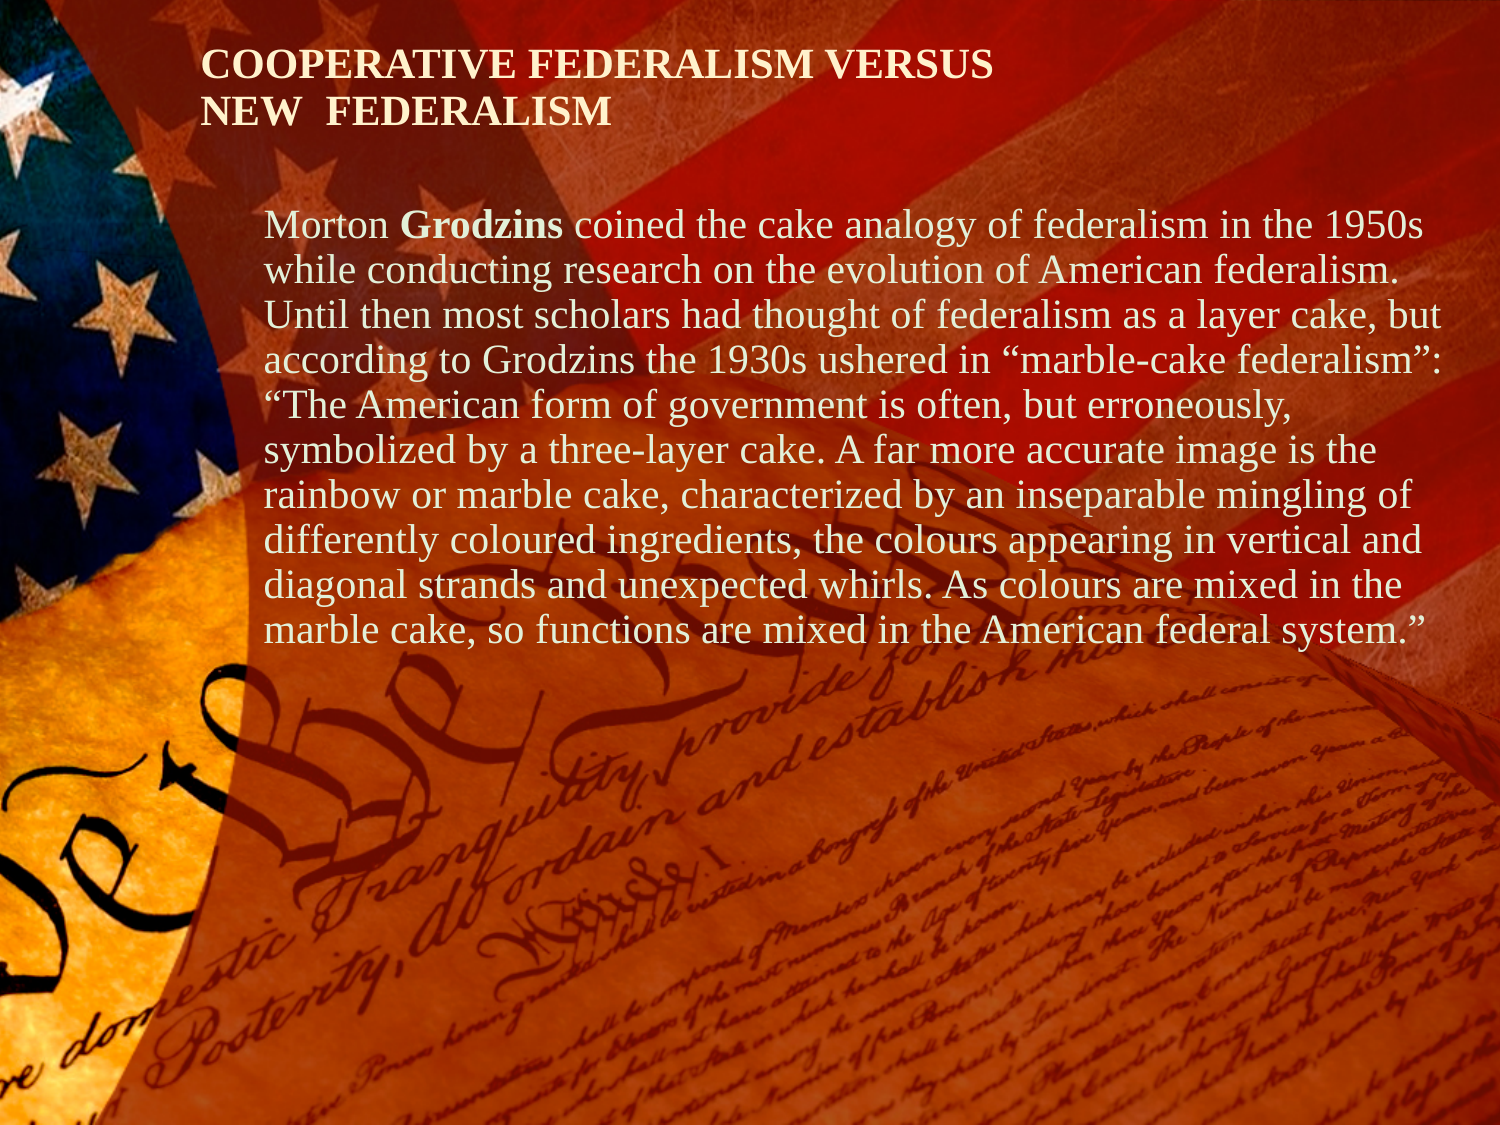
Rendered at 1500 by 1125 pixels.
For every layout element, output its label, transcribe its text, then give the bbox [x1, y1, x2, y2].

list Morton Grodzins coined the cake analogy of federalism in the 1950s while conducting research on the evolution of American federalism. Until then most scholars had thought of federalism as a layer cake, but according to Grodzins the 1930s ushered in “marble-cake federalism”: “The American form of government is often, but erroneously, symbolized by a three-layer cake. A far more accurate image is the rainbow or marble cake, characterized by an inseparable mingling of differently coloured ingredients, the colours appearing in vertical and diagonal strands and unexpected whirls. As colours are mixed in the marble cake, so functions are mixed in the American federal system.” [248, 195, 1483, 993]
title COOPERATIVE FEDERALISM VERSUS NEW FEDERALISM [185, 33, 1397, 143]
picture [0, 0, 1500, 1125]
